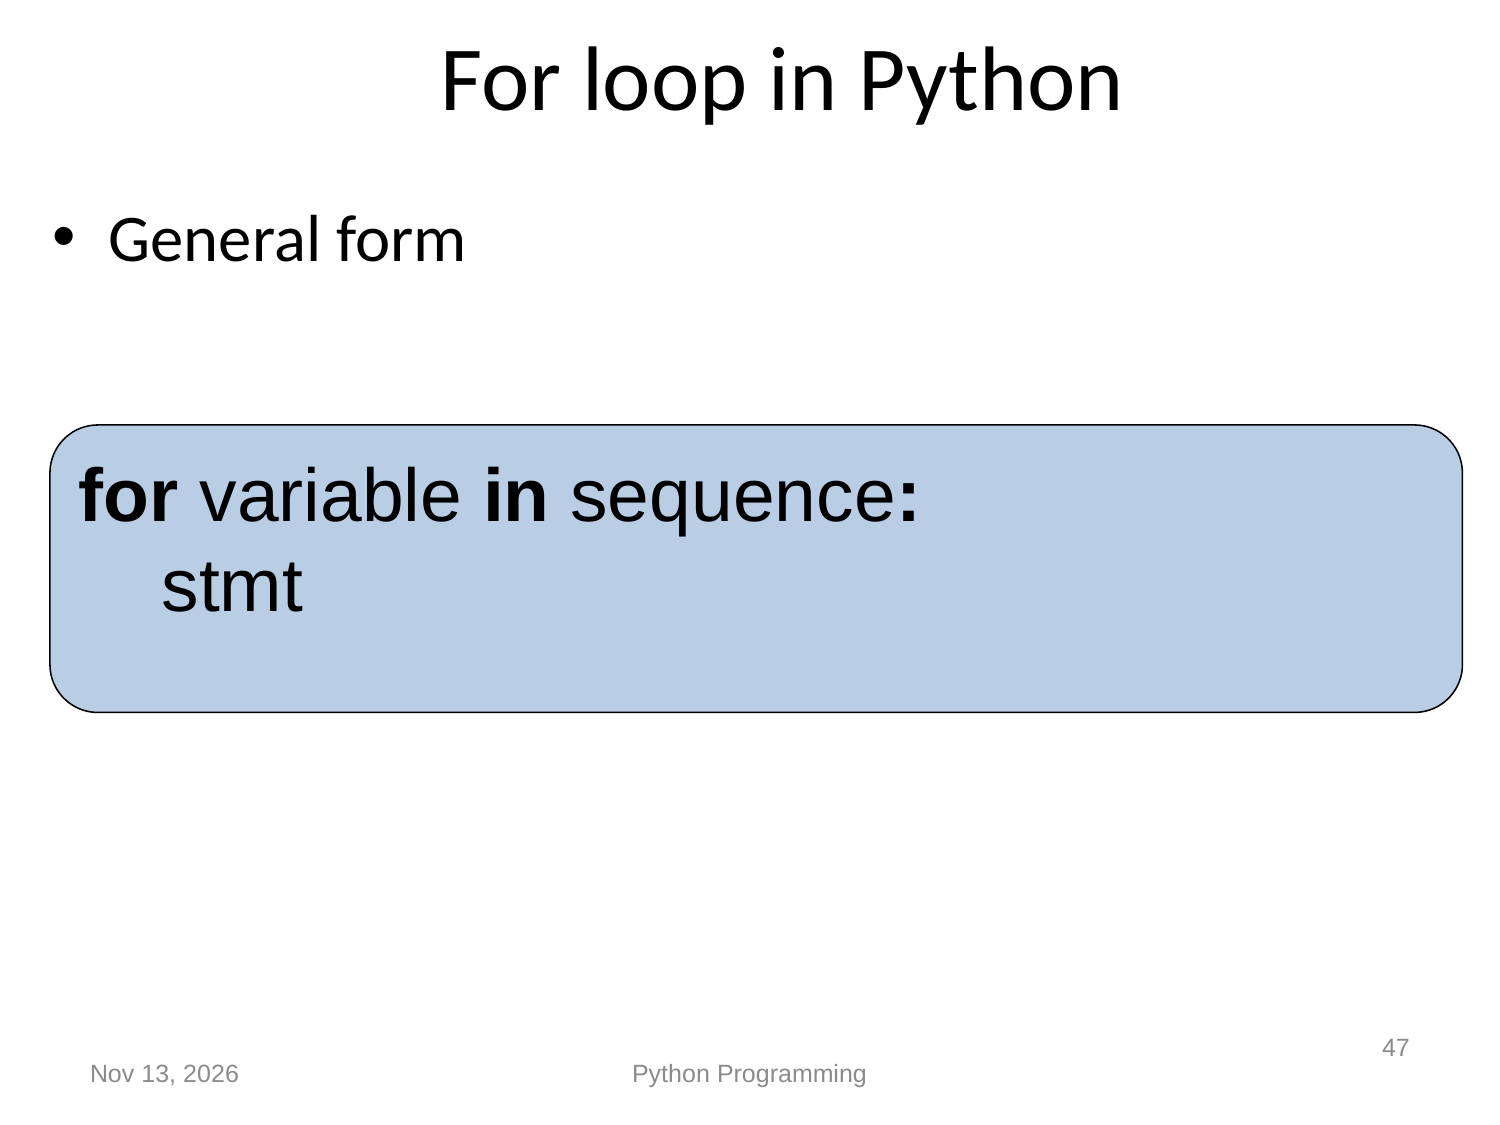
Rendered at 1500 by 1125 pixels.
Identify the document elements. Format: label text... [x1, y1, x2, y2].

footer Python Programming [512, 1042, 988, 1103]
title For loop in Python [65, 35, 1500, 113]
list General form [37, 187, 1438, 873]
slide_number Aug-23 [75, 1042, 425, 1103]
slide_number 47 [1074, 1016, 1425, 1077]
text_box for variable in sequence: stmt [49, 424, 1463, 713]
